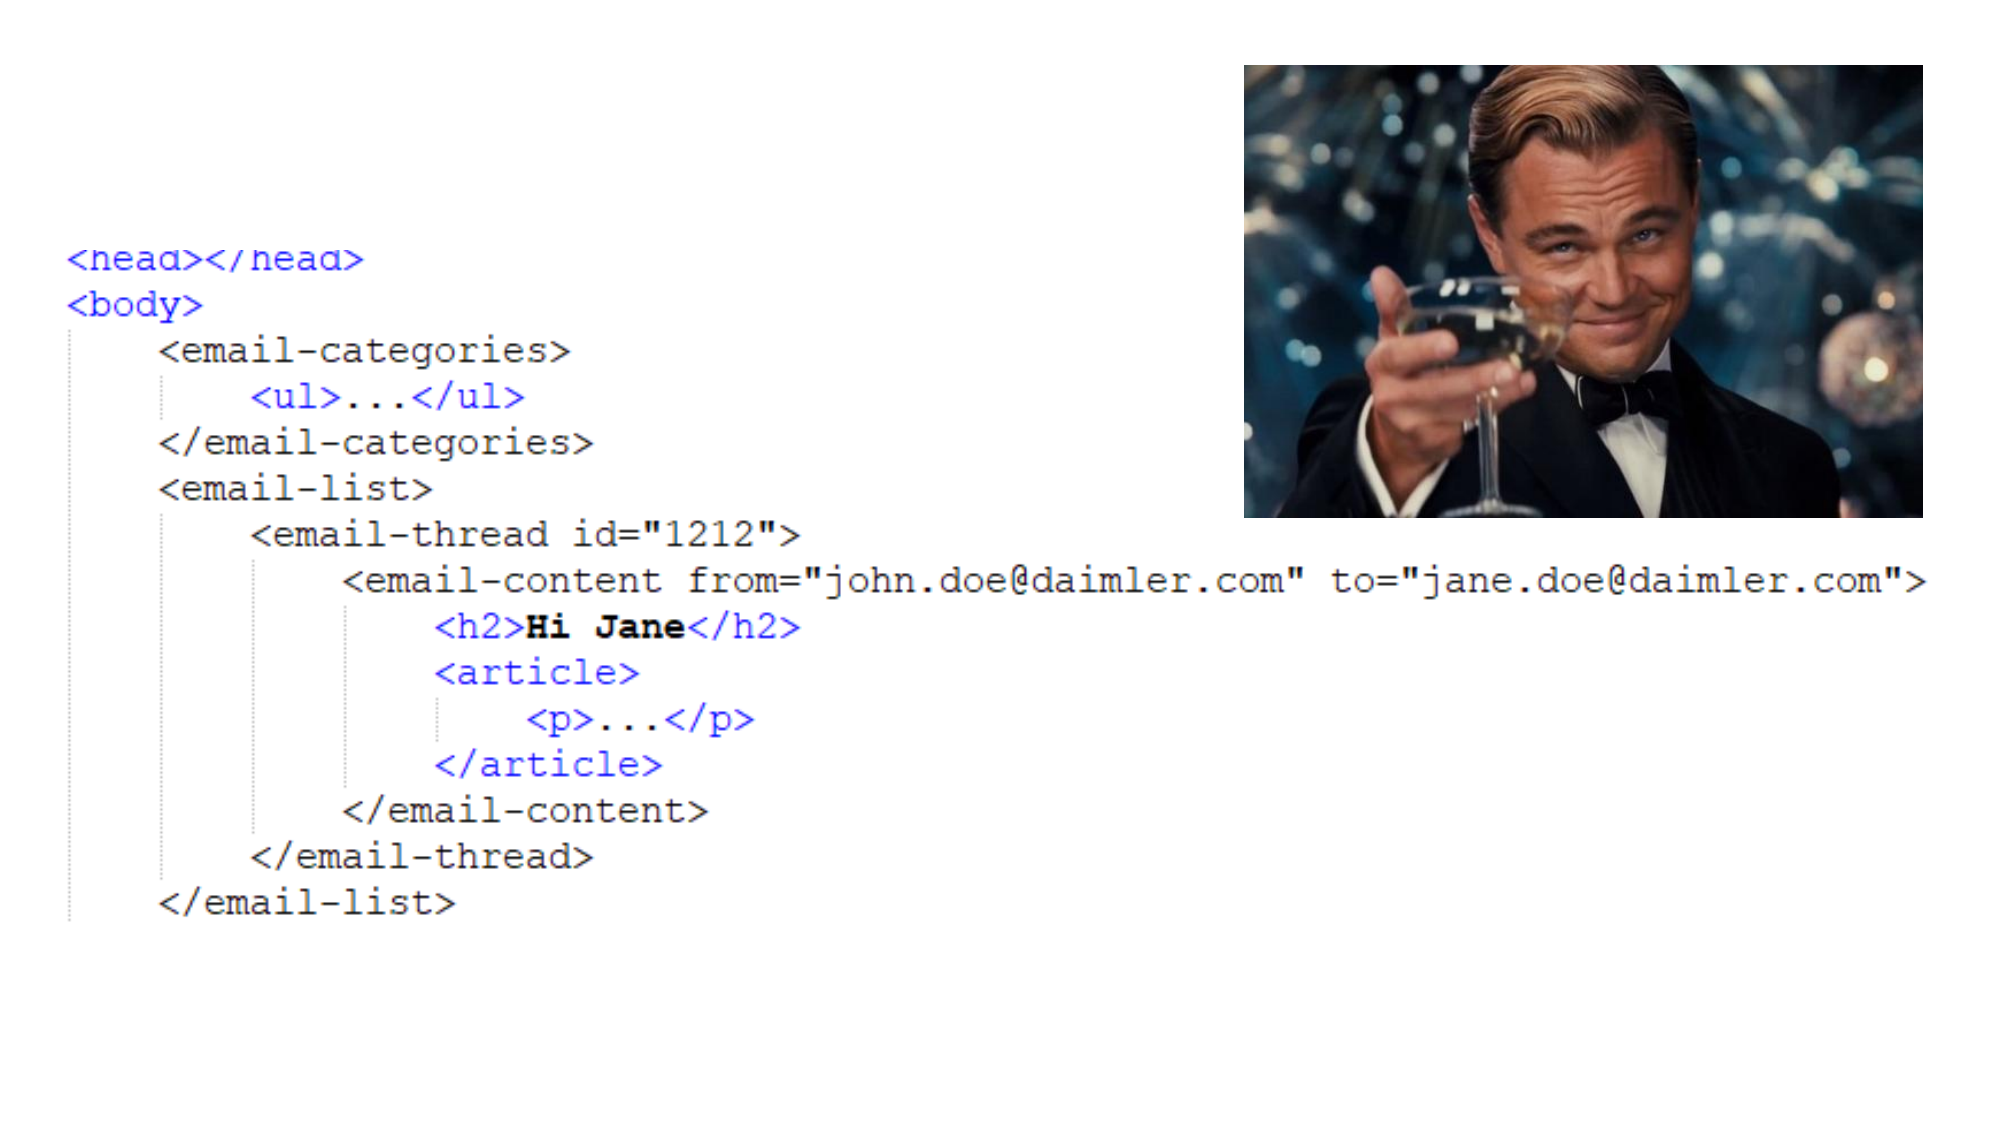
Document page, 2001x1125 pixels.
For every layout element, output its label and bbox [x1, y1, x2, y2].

picture [55, 65, 1945, 924]
